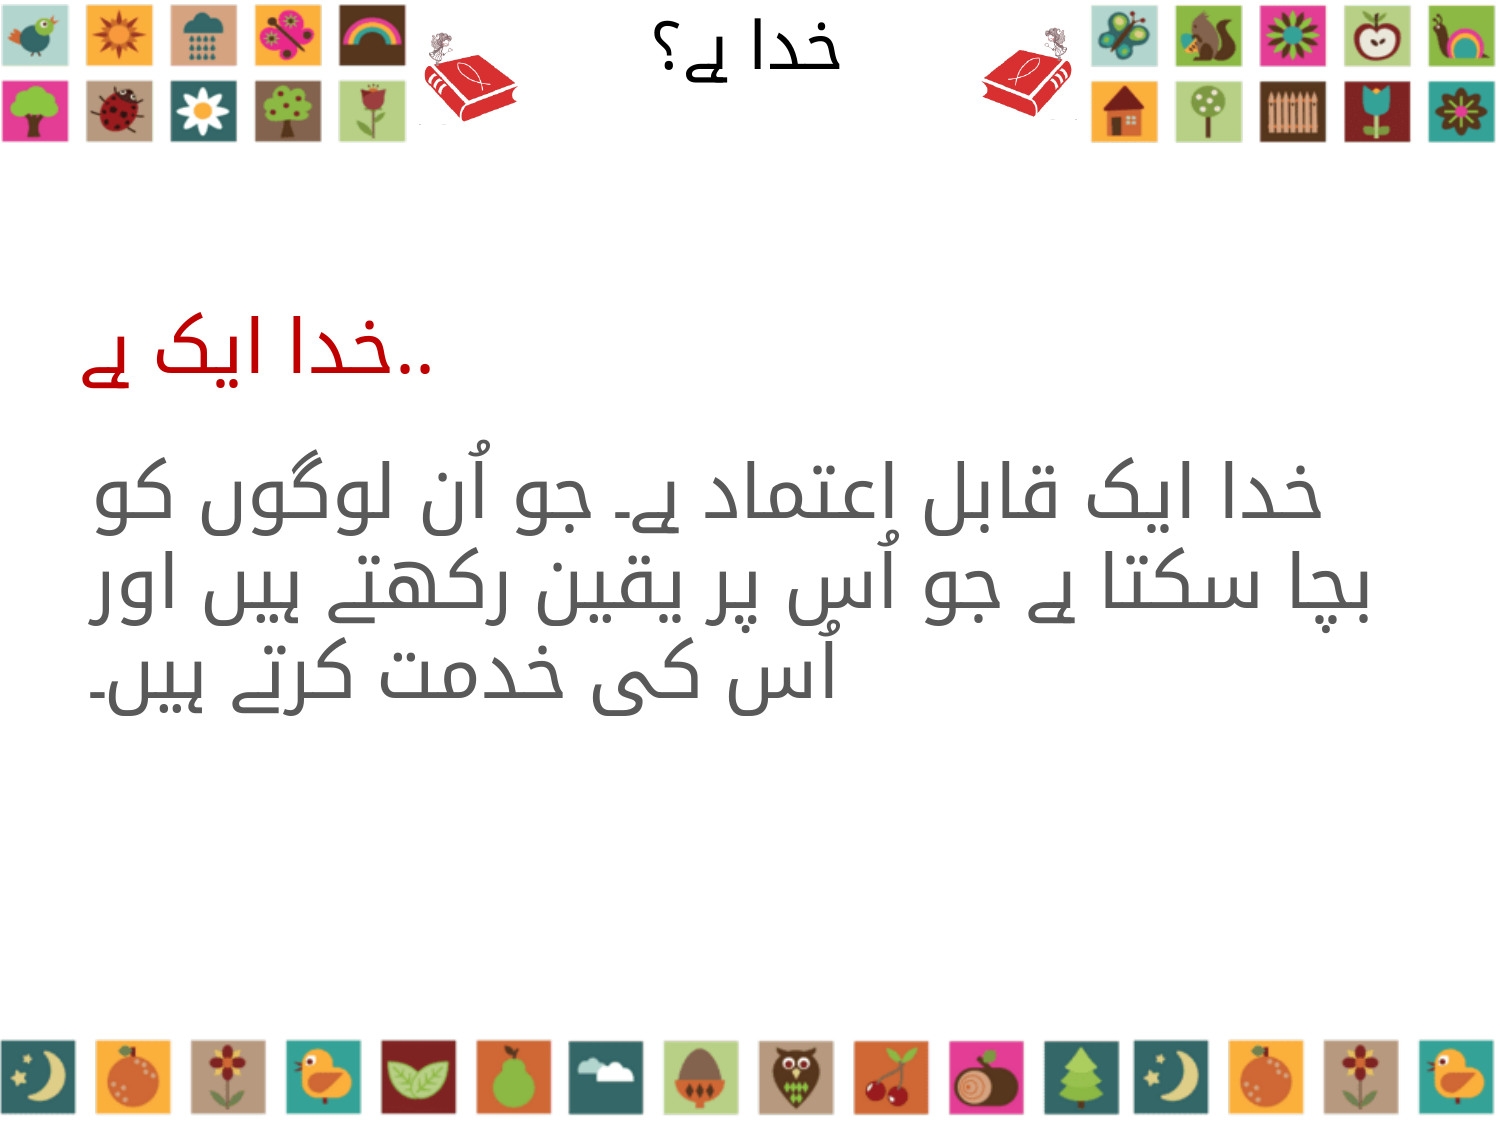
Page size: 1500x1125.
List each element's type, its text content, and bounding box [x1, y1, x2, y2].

text_box خدا ایک ہے.. [64, 290, 1412, 396]
picture [950, 3, 1500, 150]
text_box خدا ایک قابل اعتماد ہے۔ جو اُن لوگوں کو بچا سکتا ہے جو اُس پر یقین رکھتے ہیں اور اُس کی خدمت کرتے ہیں۔ [76, 436, 1424, 722]
picture [0, 3, 550, 150]
text_box خدا ہے؟ [414, 0, 1080, 91]
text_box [0, 1028, 1500, 1118]
